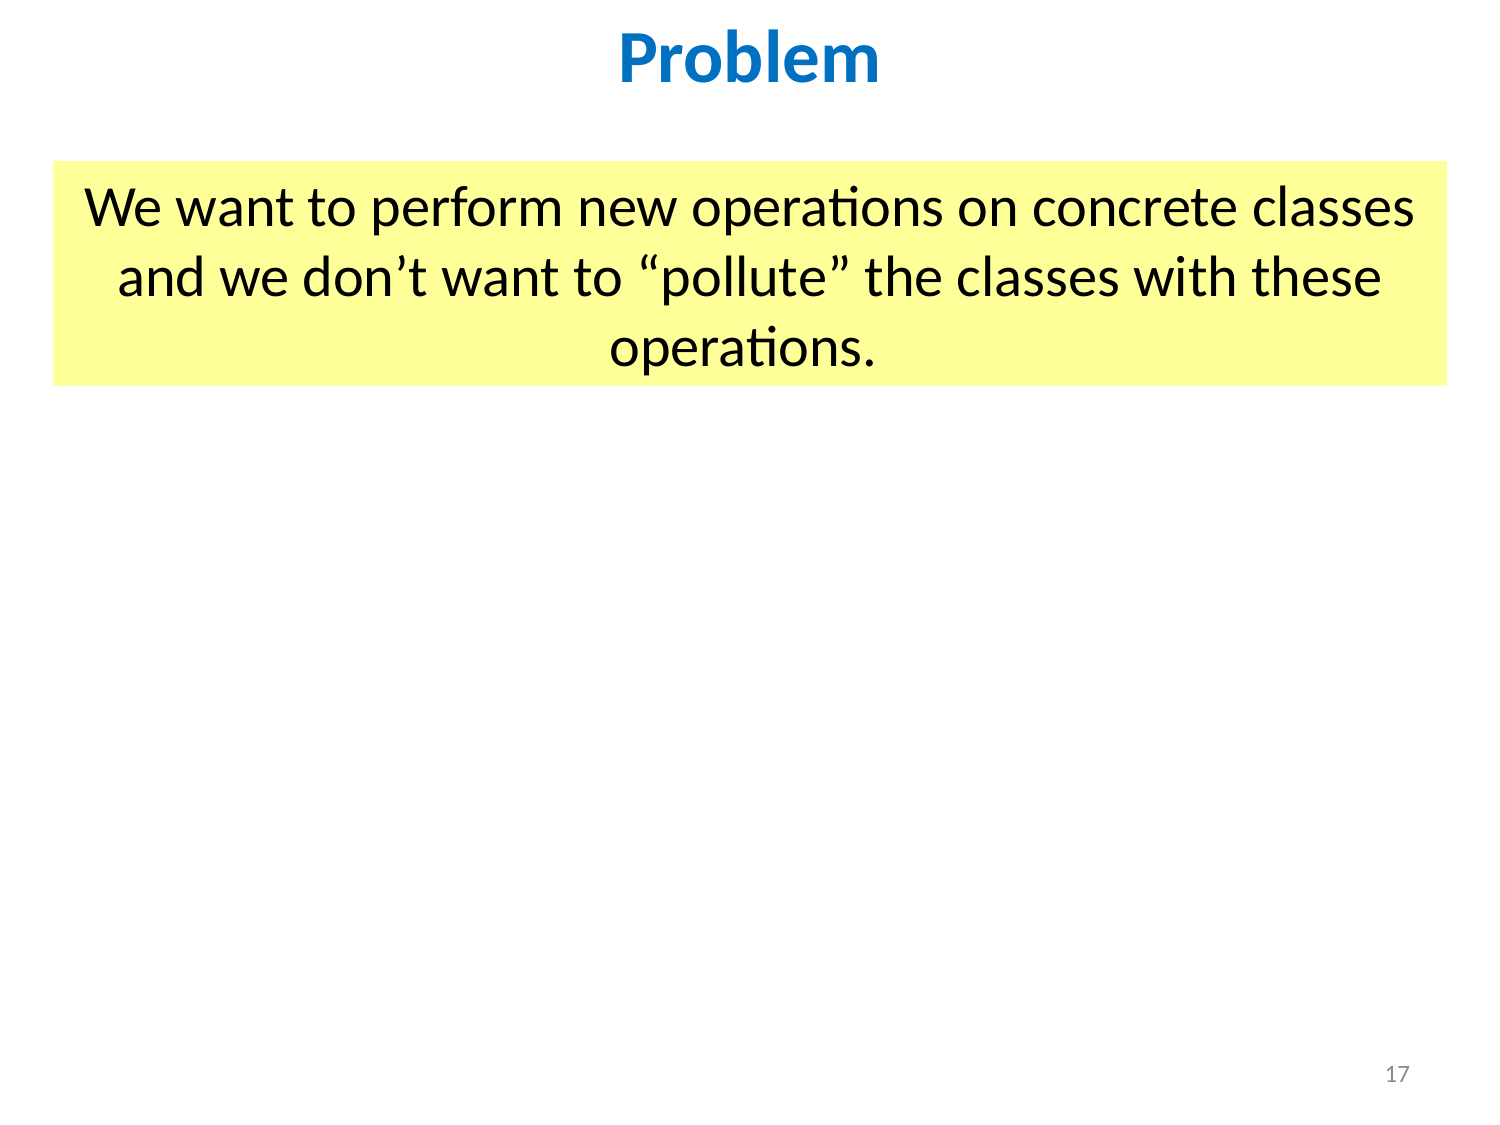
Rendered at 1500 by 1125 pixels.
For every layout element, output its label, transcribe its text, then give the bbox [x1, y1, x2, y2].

text_box We want to perform new operations on concrete classes and we don’t want to “pollute” the classes with these operations. [53, 160, 1447, 386]
slide_number 17 [1074, 1042, 1425, 1103]
text_box Problem [0, 0, 1500, 105]
